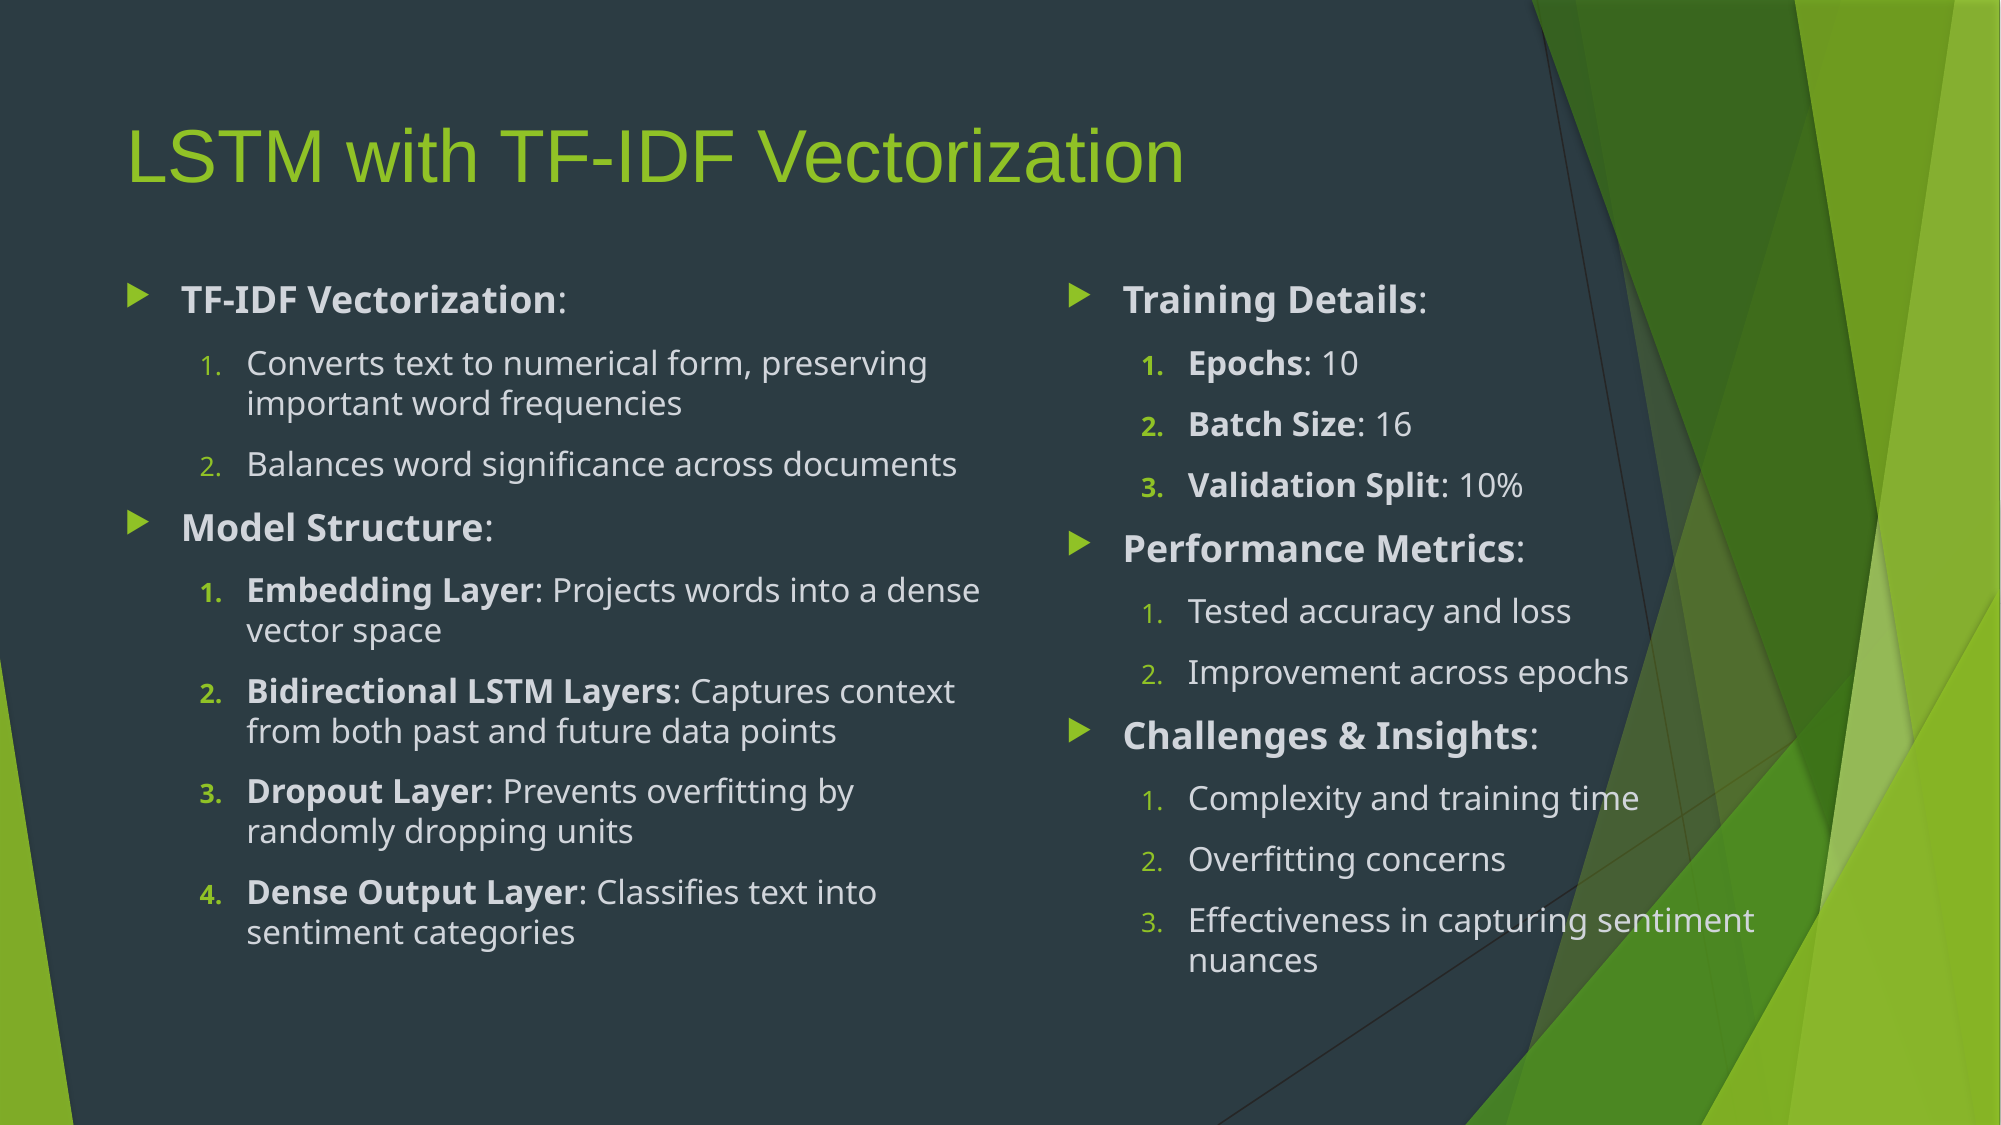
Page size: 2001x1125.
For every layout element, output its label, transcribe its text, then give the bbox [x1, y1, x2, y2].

text_box Training Details: Epochs: 10 Batch Size: 16 Validation Split: 10% Performance Metrics: Tested accuracy and loss Improvement across epochs Challenges & Insights: Complexity and training time Overfitting concerns Effectiveness in capturing sentiment nuances [1051, 269, 1797, 1042]
title LSTM with TF-IDF Vectorization [111, 99, 1522, 317]
list TF-IDF Vectorization: Converts text to numerical form, preserving important word frequencies Balances word significance across documents Model Structure: Embedding Layer: Projects words into a dense vector space Bidirectional LSTM Layers: Captures context from both past and future data points Dropout Layer: Prevents overfitting by randomly dropping units Dense Output Layer: Classifies text into sentiment categories [109, 269, 1010, 1042]
